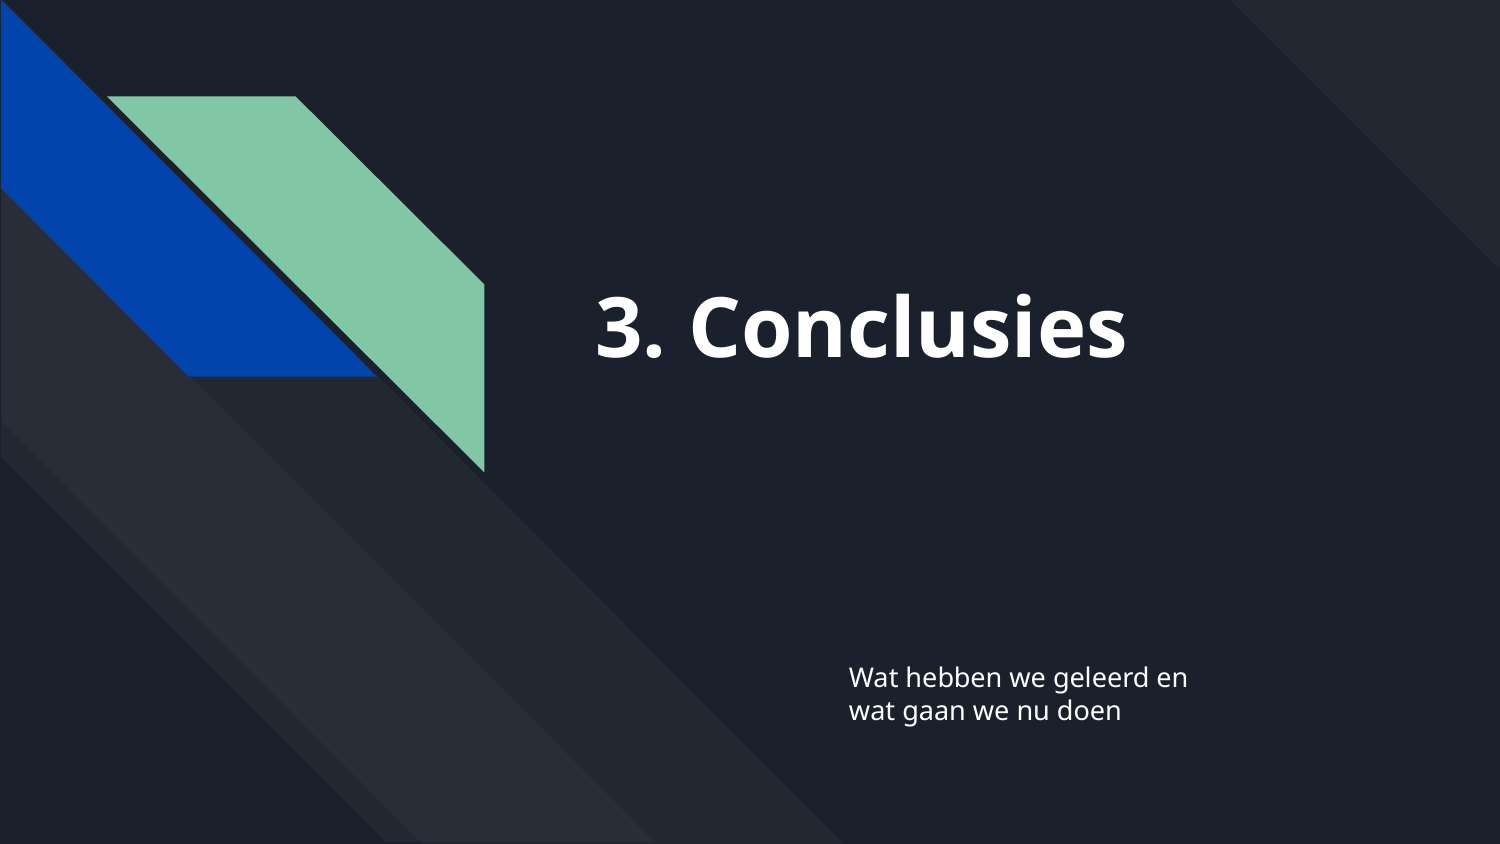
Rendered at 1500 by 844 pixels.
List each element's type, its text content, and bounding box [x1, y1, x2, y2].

title 3. Conclusies [580, 258, 1404, 518]
subtitle Wat hebben we geleerd en wat gaan we nu doen [833, 645, 1404, 729]
